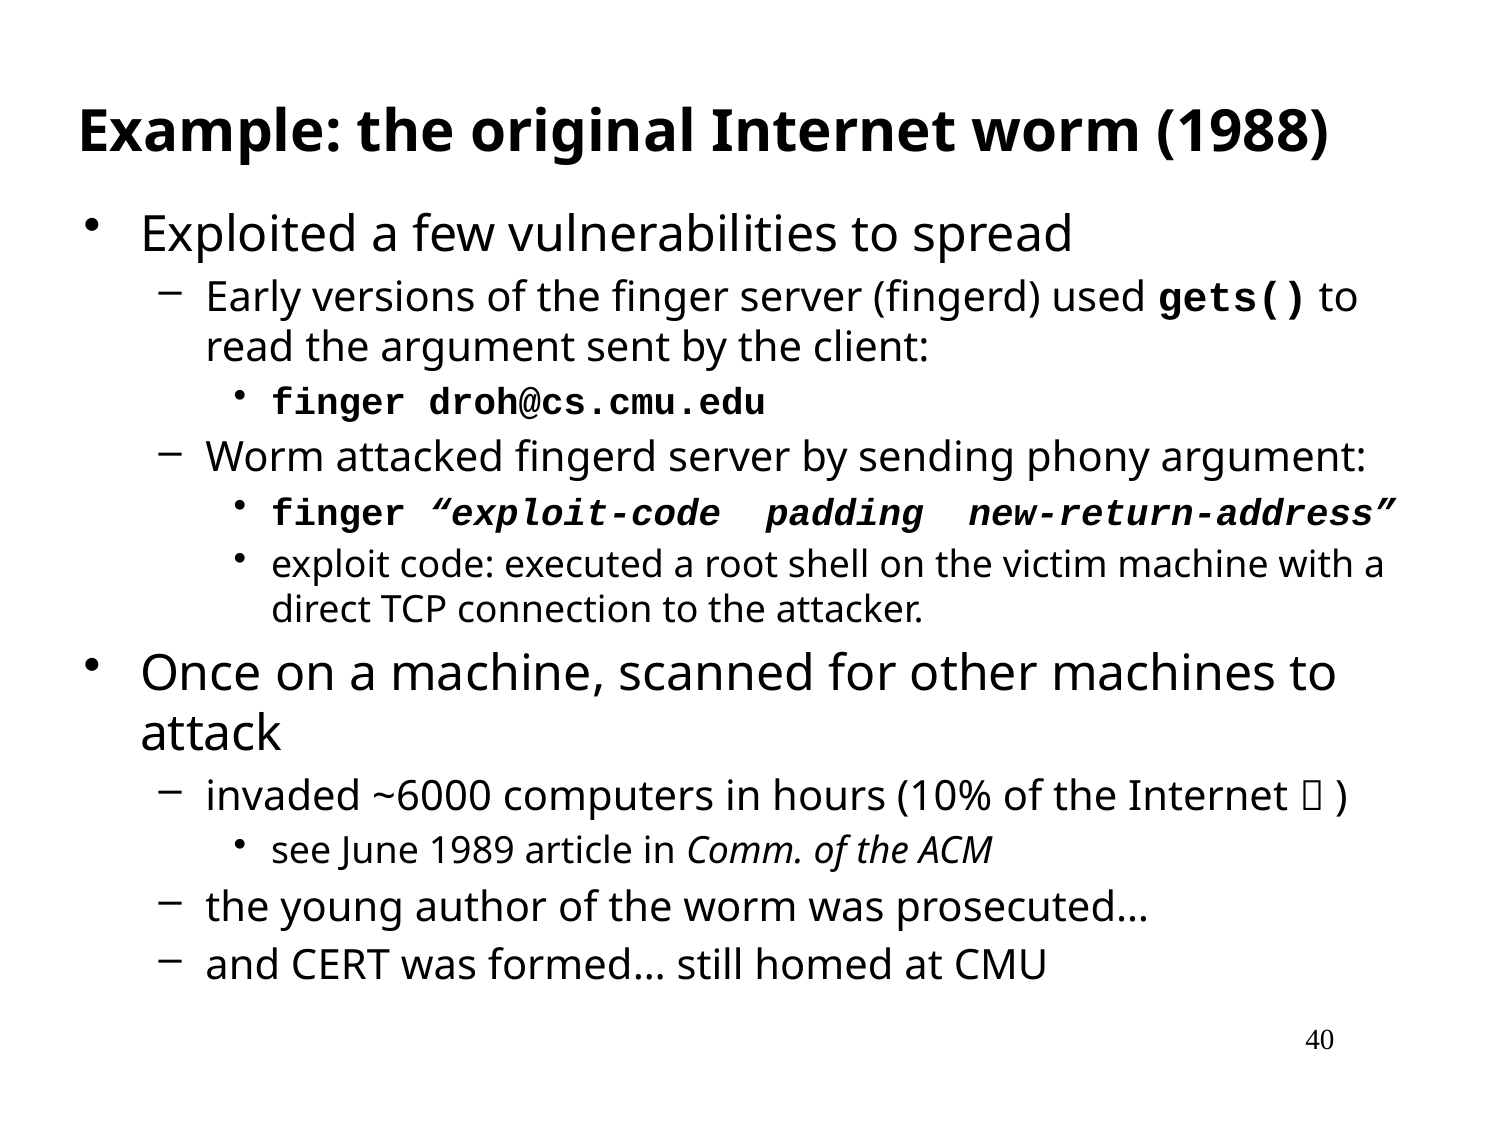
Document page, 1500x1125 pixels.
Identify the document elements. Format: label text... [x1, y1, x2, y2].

list Exploited a few vulnerabilities to spread Early versions of the finger server (fingerd) used gets() to read the argument sent by the client: finger droh@cs.cmu.edu Worm attacked fingerd server by sending phony argument: finger “exploit-code padding new-return-address” exploit code: executed a root shell on the victim machine with a direct TCP connection to the attacker. Once on a machine, scanned for other machines to attack invaded ~6000 computers in hours (10% of the Internet  ) see June 1989 article in Comm. of the ACM the young author of the worm was prosecuted… and CERT was formed… still homed at CMU [68, 193, 1428, 1089]
slide_number 40 [1137, 1012, 1351, 1088]
title Example: the original Internet worm (1988) [62, 80, 1463, 175]
